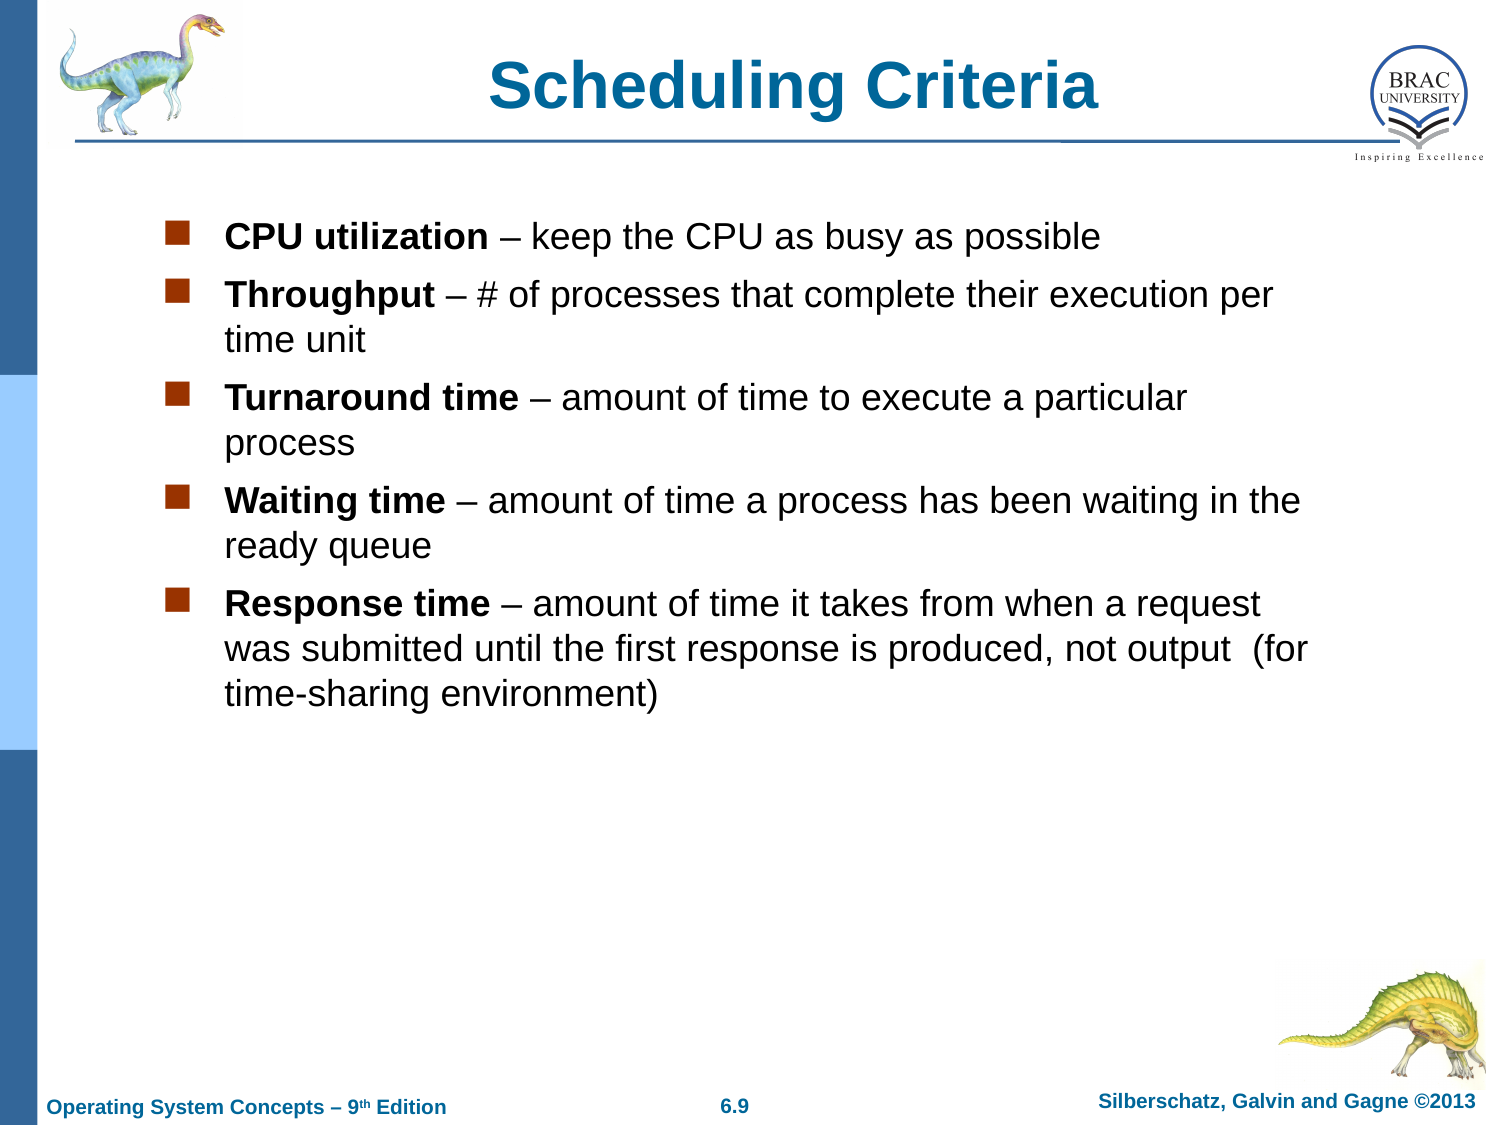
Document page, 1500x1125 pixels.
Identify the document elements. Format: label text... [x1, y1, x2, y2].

picture [1355, 45, 1483, 162]
list CPU utilization – keep the CPU as busy as possible Throughput – # of processes that complete their execution per time unit Turnaround time – amount of time to execute a particular process Waiting time – amount of time a process has been waiting in the ready queue Response time – amount of time it takes from when a request was submitted until the first response is produced, not output (for time-sharing environment) [153, 204, 1328, 1018]
picture [1275, 959, 1486, 1090]
picture [46, 0, 243, 149]
title Scheduling Criteria [162, 35, 1425, 130]
